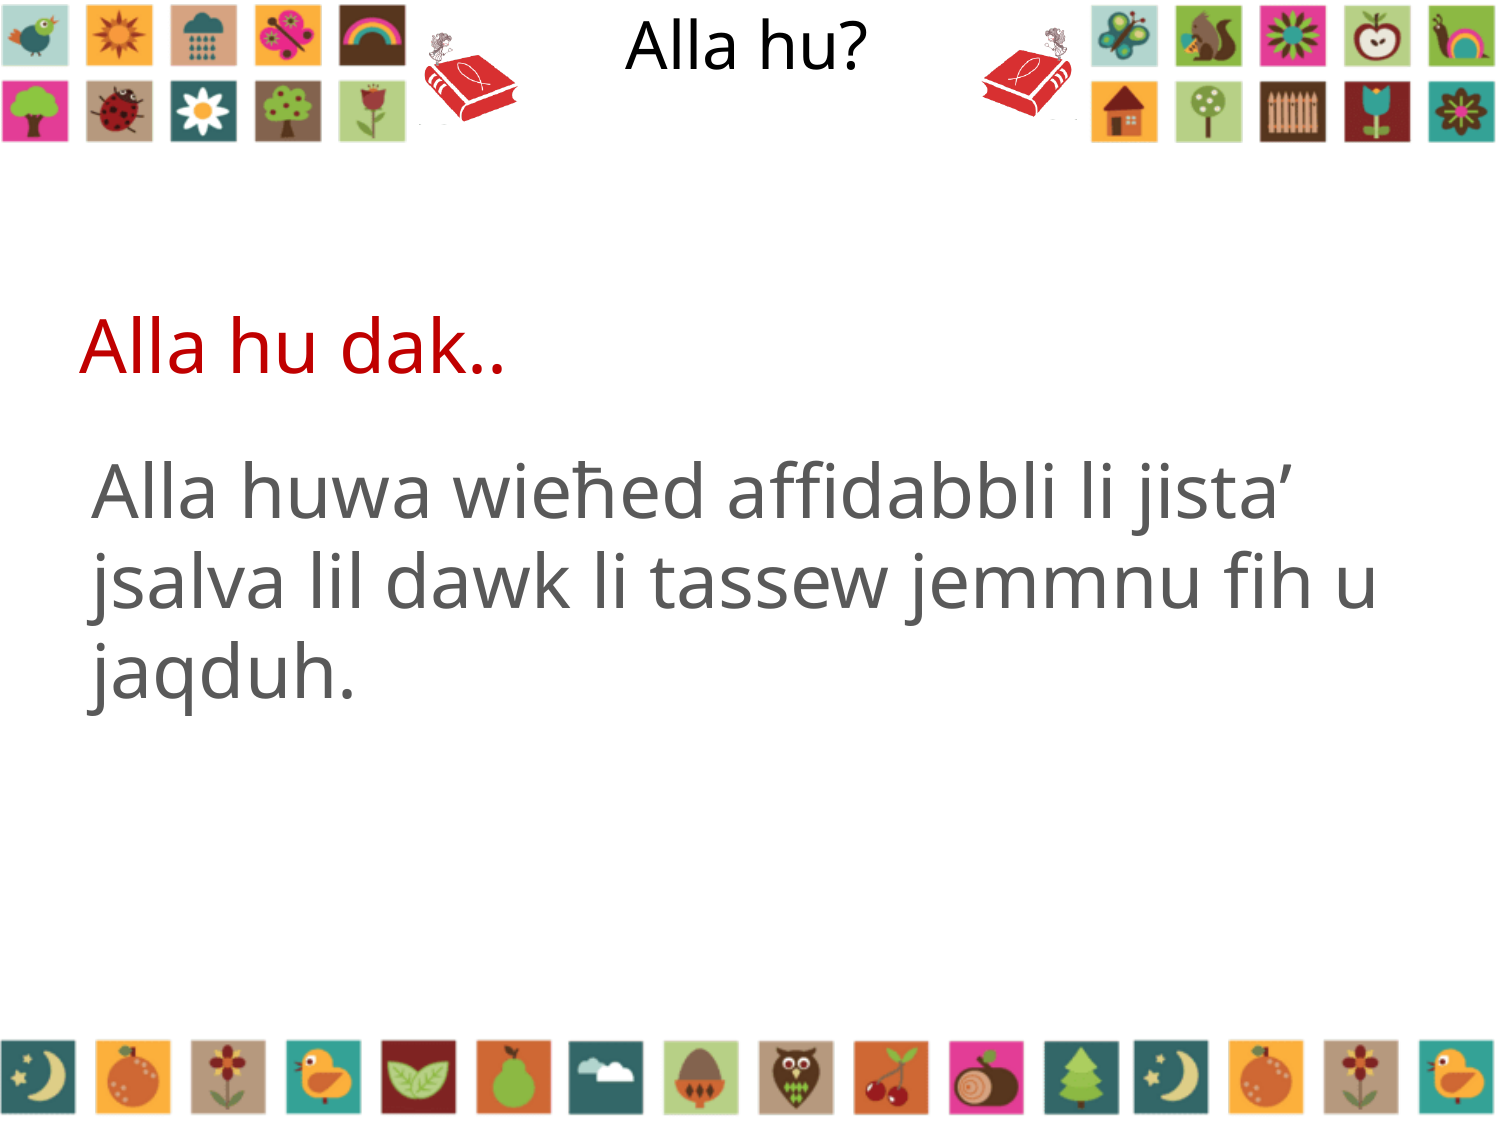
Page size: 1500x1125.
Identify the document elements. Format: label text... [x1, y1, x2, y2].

picture [0, 3, 550, 150]
text_box Alla hu dak.. [64, 290, 1412, 396]
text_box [0, 1028, 1500, 1118]
text_box Alla hu? [414, 0, 1080, 91]
picture [950, 3, 1500, 150]
text_box Alla huwa wieħed affidabbli li jista’ jsalva lil dawk li tassew jemmnu fih u jaqduh. [76, 436, 1424, 722]
